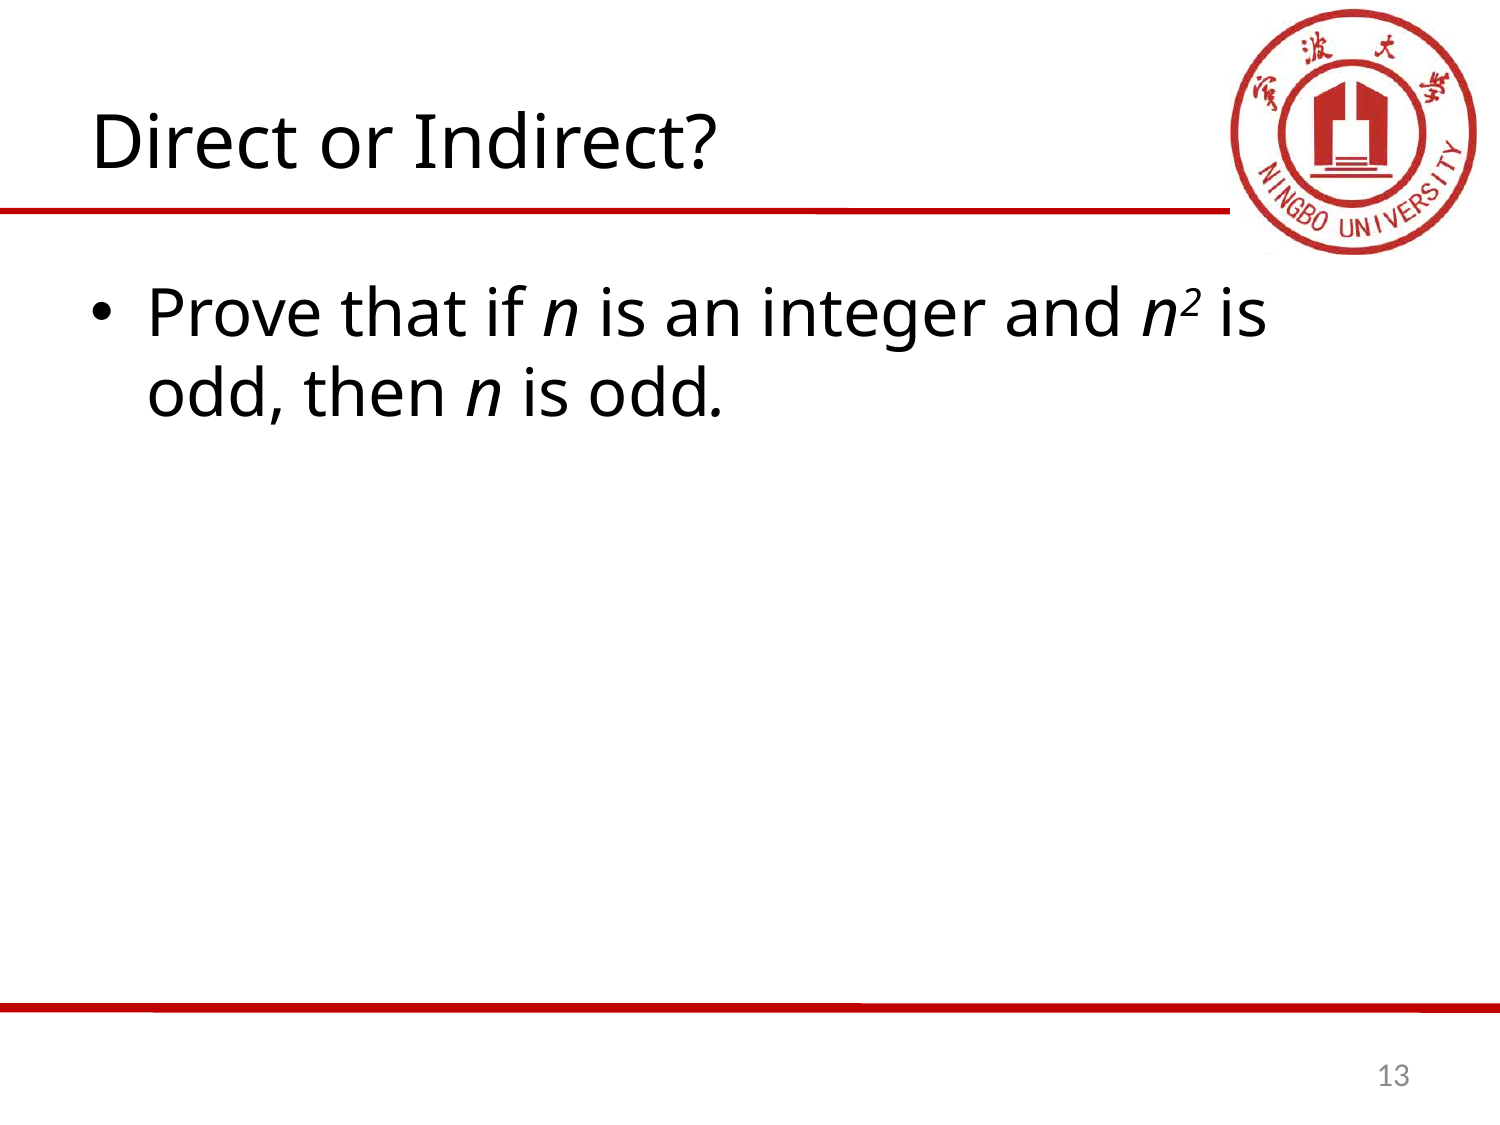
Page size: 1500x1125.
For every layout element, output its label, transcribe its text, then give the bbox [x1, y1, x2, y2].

slide_number 13 [1074, 1042, 1425, 1103]
title Direct or Indirect? [75, 45, 1425, 233]
picture [1230, 8, 1477, 255]
list Prove that if n is an integer and n2 is odd, then n is odd. [75, 262, 1425, 1005]
